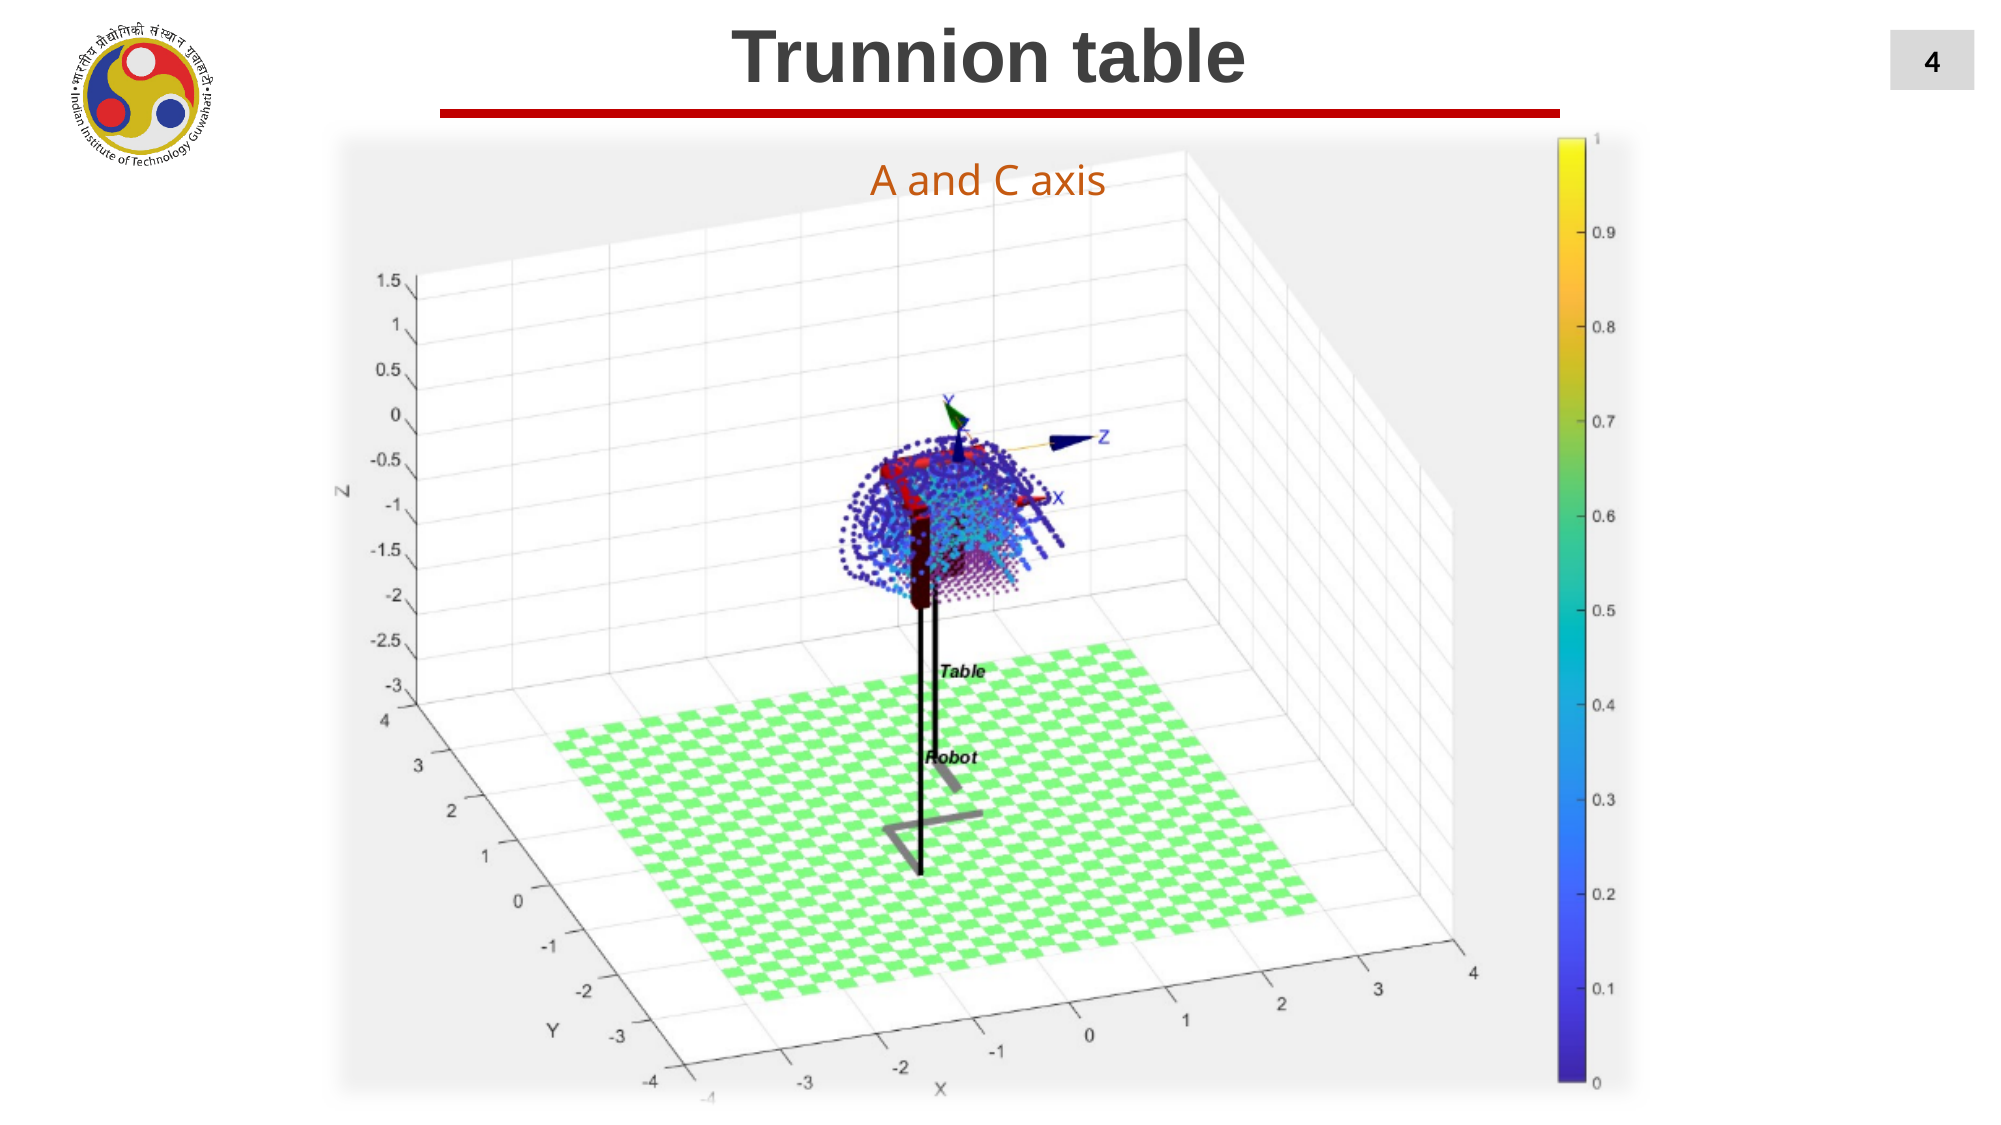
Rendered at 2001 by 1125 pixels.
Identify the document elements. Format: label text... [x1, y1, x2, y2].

slide_number 4 [1890, 29, 1975, 90]
picture [322, 120, 1650, 1111]
picture [71, 22, 213, 166]
text_box Trunnion table [716, 0, 1284, 105]
